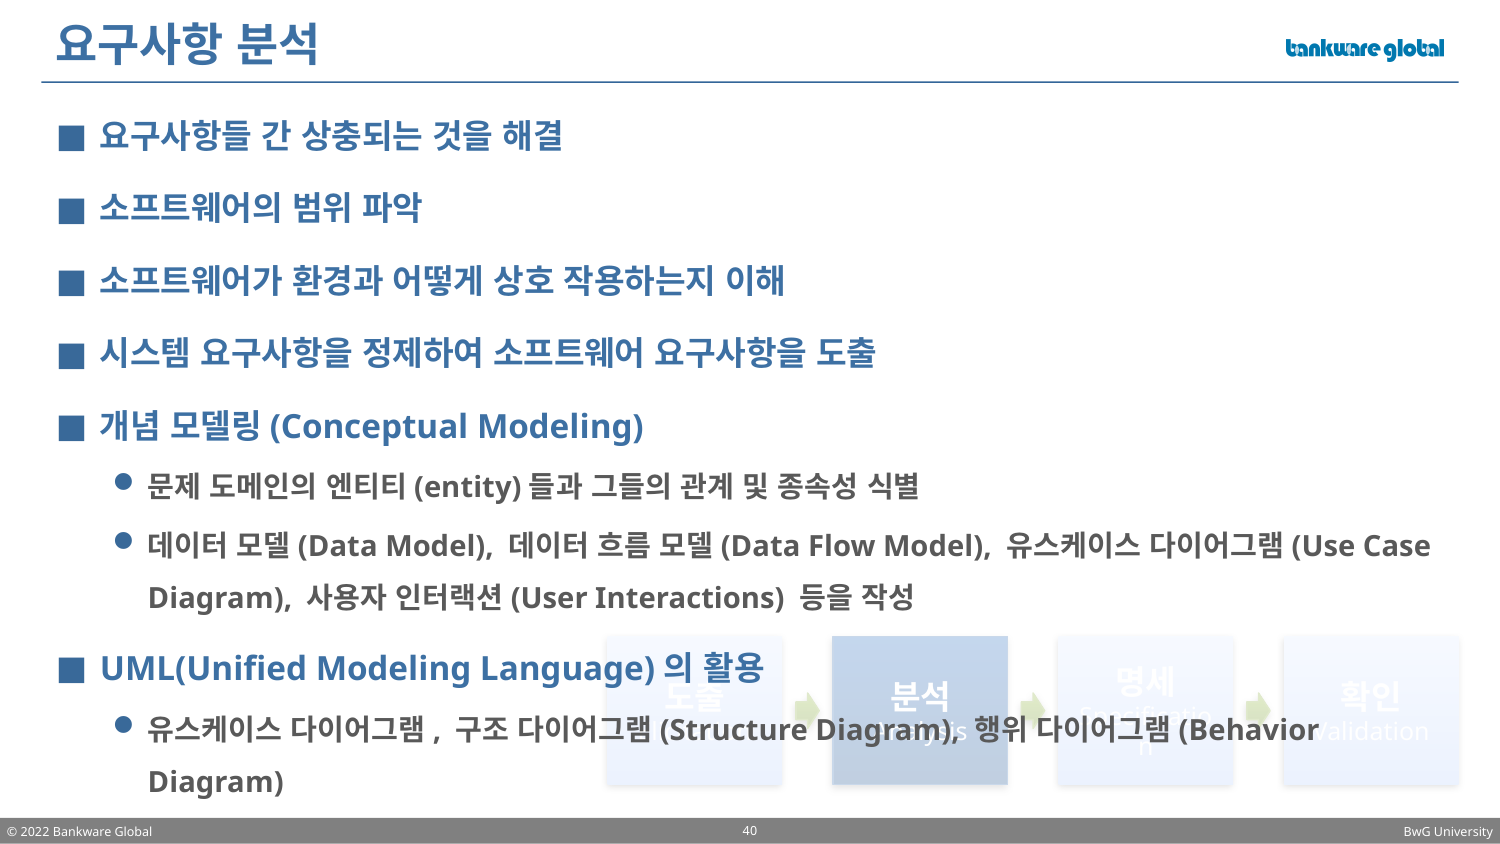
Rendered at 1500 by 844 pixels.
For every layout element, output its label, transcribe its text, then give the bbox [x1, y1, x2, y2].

text_box [579, 613, 1480, 803]
list 요구사항들 간 상충되는 것을 해결 소프트웨어의 범위 파악 소프트웨어가 환경과 어떻게 상호 작용하는지 이해 시스템 요구사항을 정제하여 소프트웨어 요구사항을 도출 개념 모델링(Conceptual Modeling) 문제 도메인의 엔티티(entity)들과 그들의 관계 및 종속성 식별 데이터 모델(Data Model), 데이터 흐름 모델(Data Flow Model), 유스케이스 다이어그램(Use Case Diagram), 사용자 인터랙션(User Interactions) 등을 작성 UML(Unified Modeling Language)의 활용 유스케이스 다이어그램, 구조 다이어그램(Structure Diagram), 행위 다이어그램(Behavior Diagram) [40, 87, 1459, 785]
slide_number 40 [741, 823, 759, 840]
title 요구사항 분석 [40, 17, 1459, 77]
